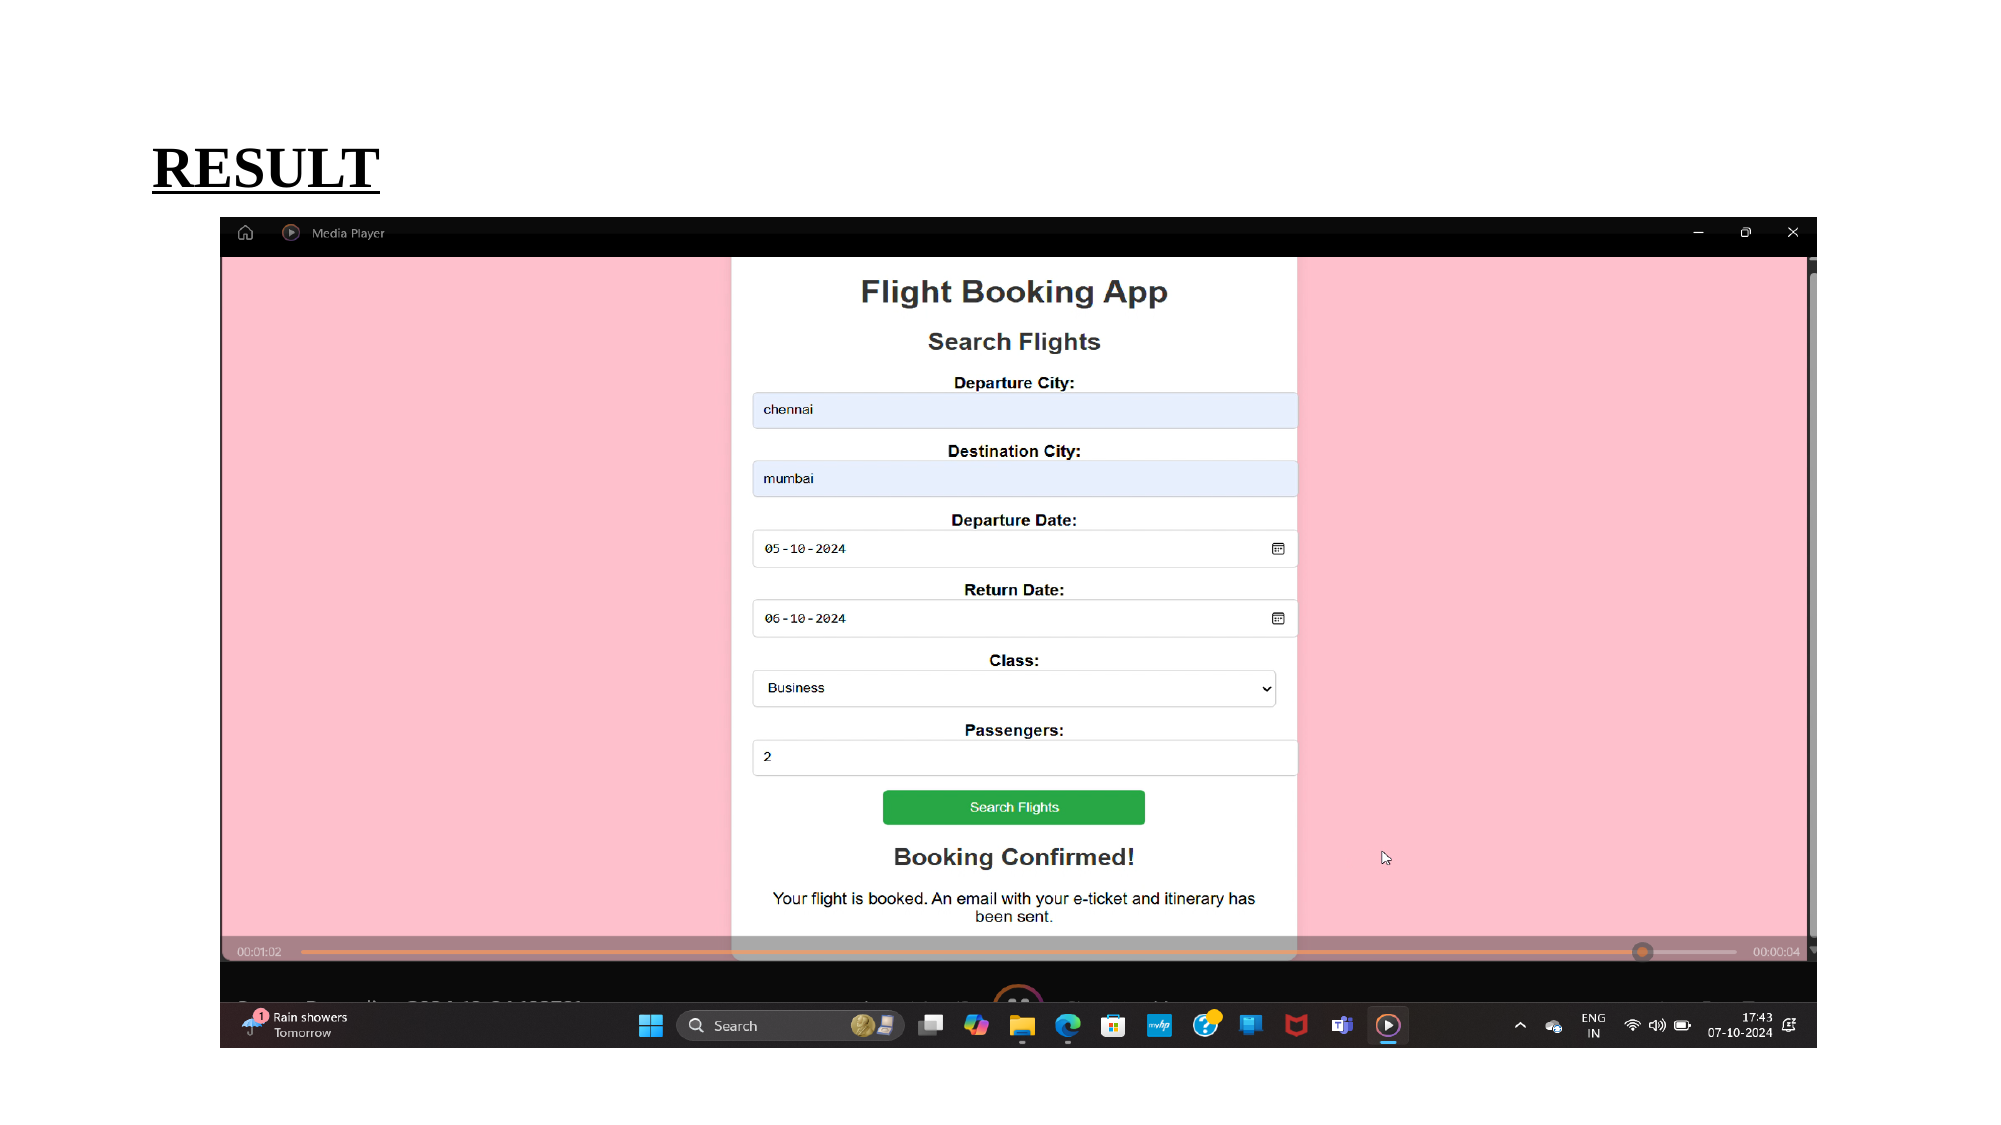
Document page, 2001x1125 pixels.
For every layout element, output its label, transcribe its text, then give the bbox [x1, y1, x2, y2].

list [220, 217, 1817, 1048]
title RESULT [137, 59, 1863, 278]
